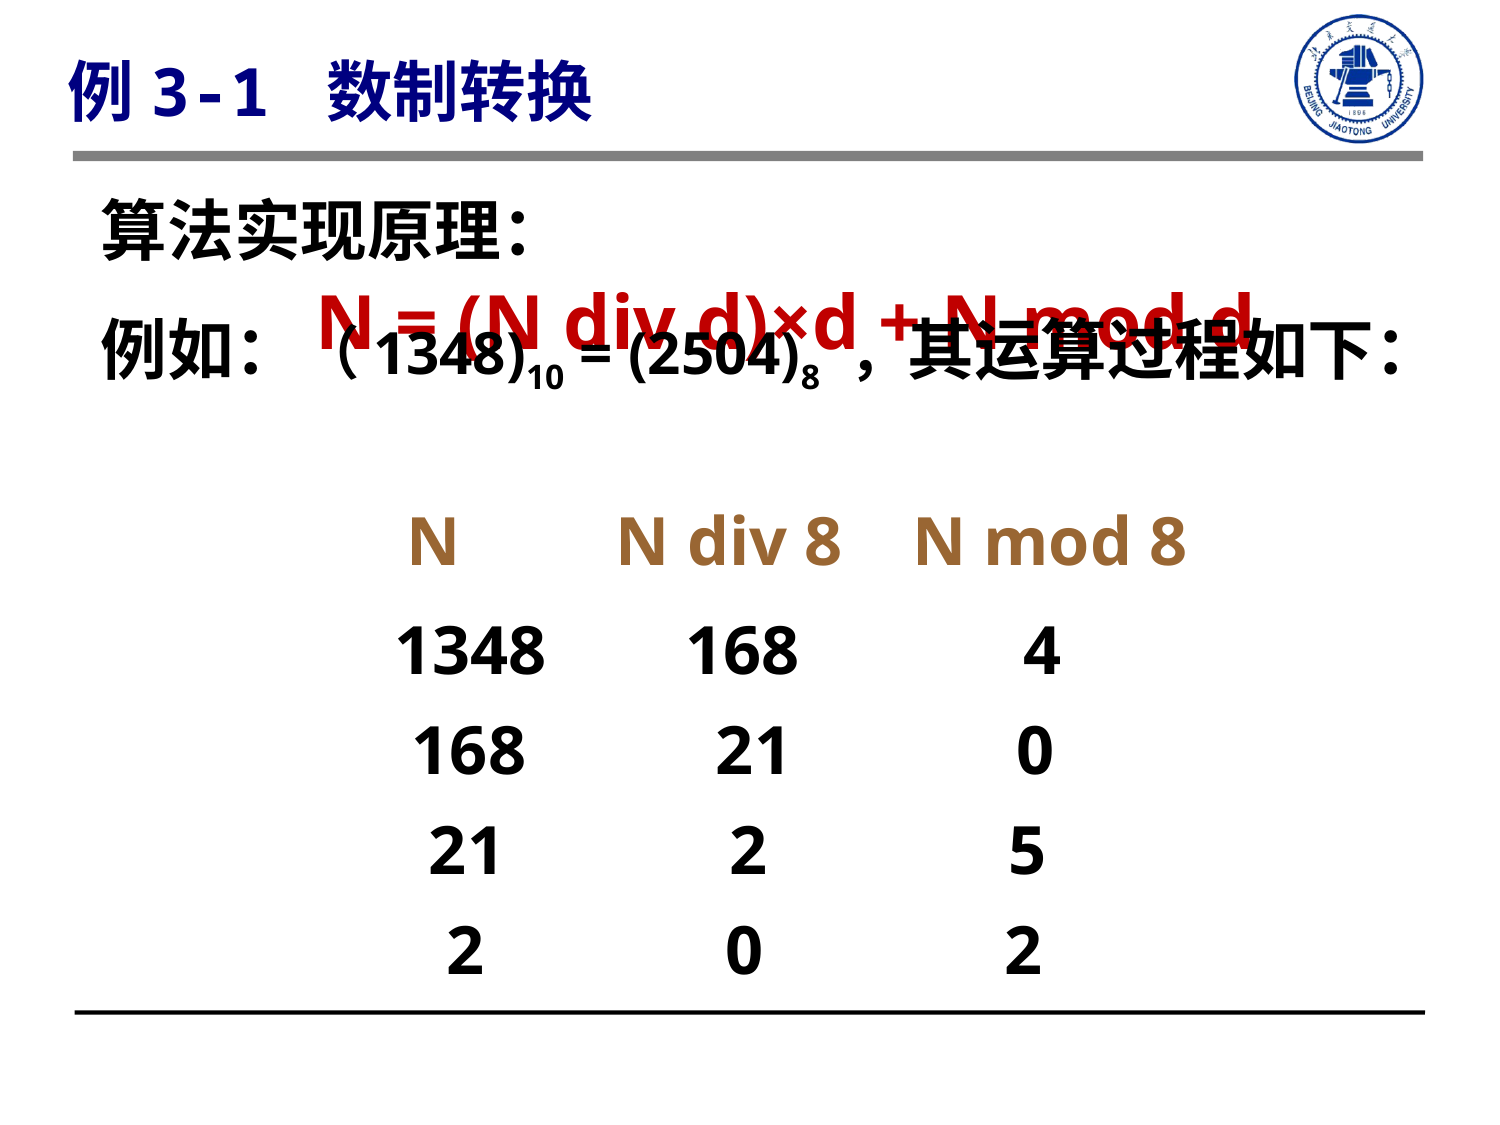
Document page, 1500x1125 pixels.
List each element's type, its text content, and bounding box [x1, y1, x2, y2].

text_box 例如：（1348)10 = (2504)8 ，其运算过程如下： N N div 8 N mod 8 1348 168 4 168 21 0 21 2 5 2 0 2 [85, 296, 1424, 995]
text_box 例3-1 数制转换 [21, 37, 1297, 138]
picture [1294, 14, 1424, 144]
title 算法实现原理： N = (N div d)×d + N mod d [85, 165, 1499, 373]
